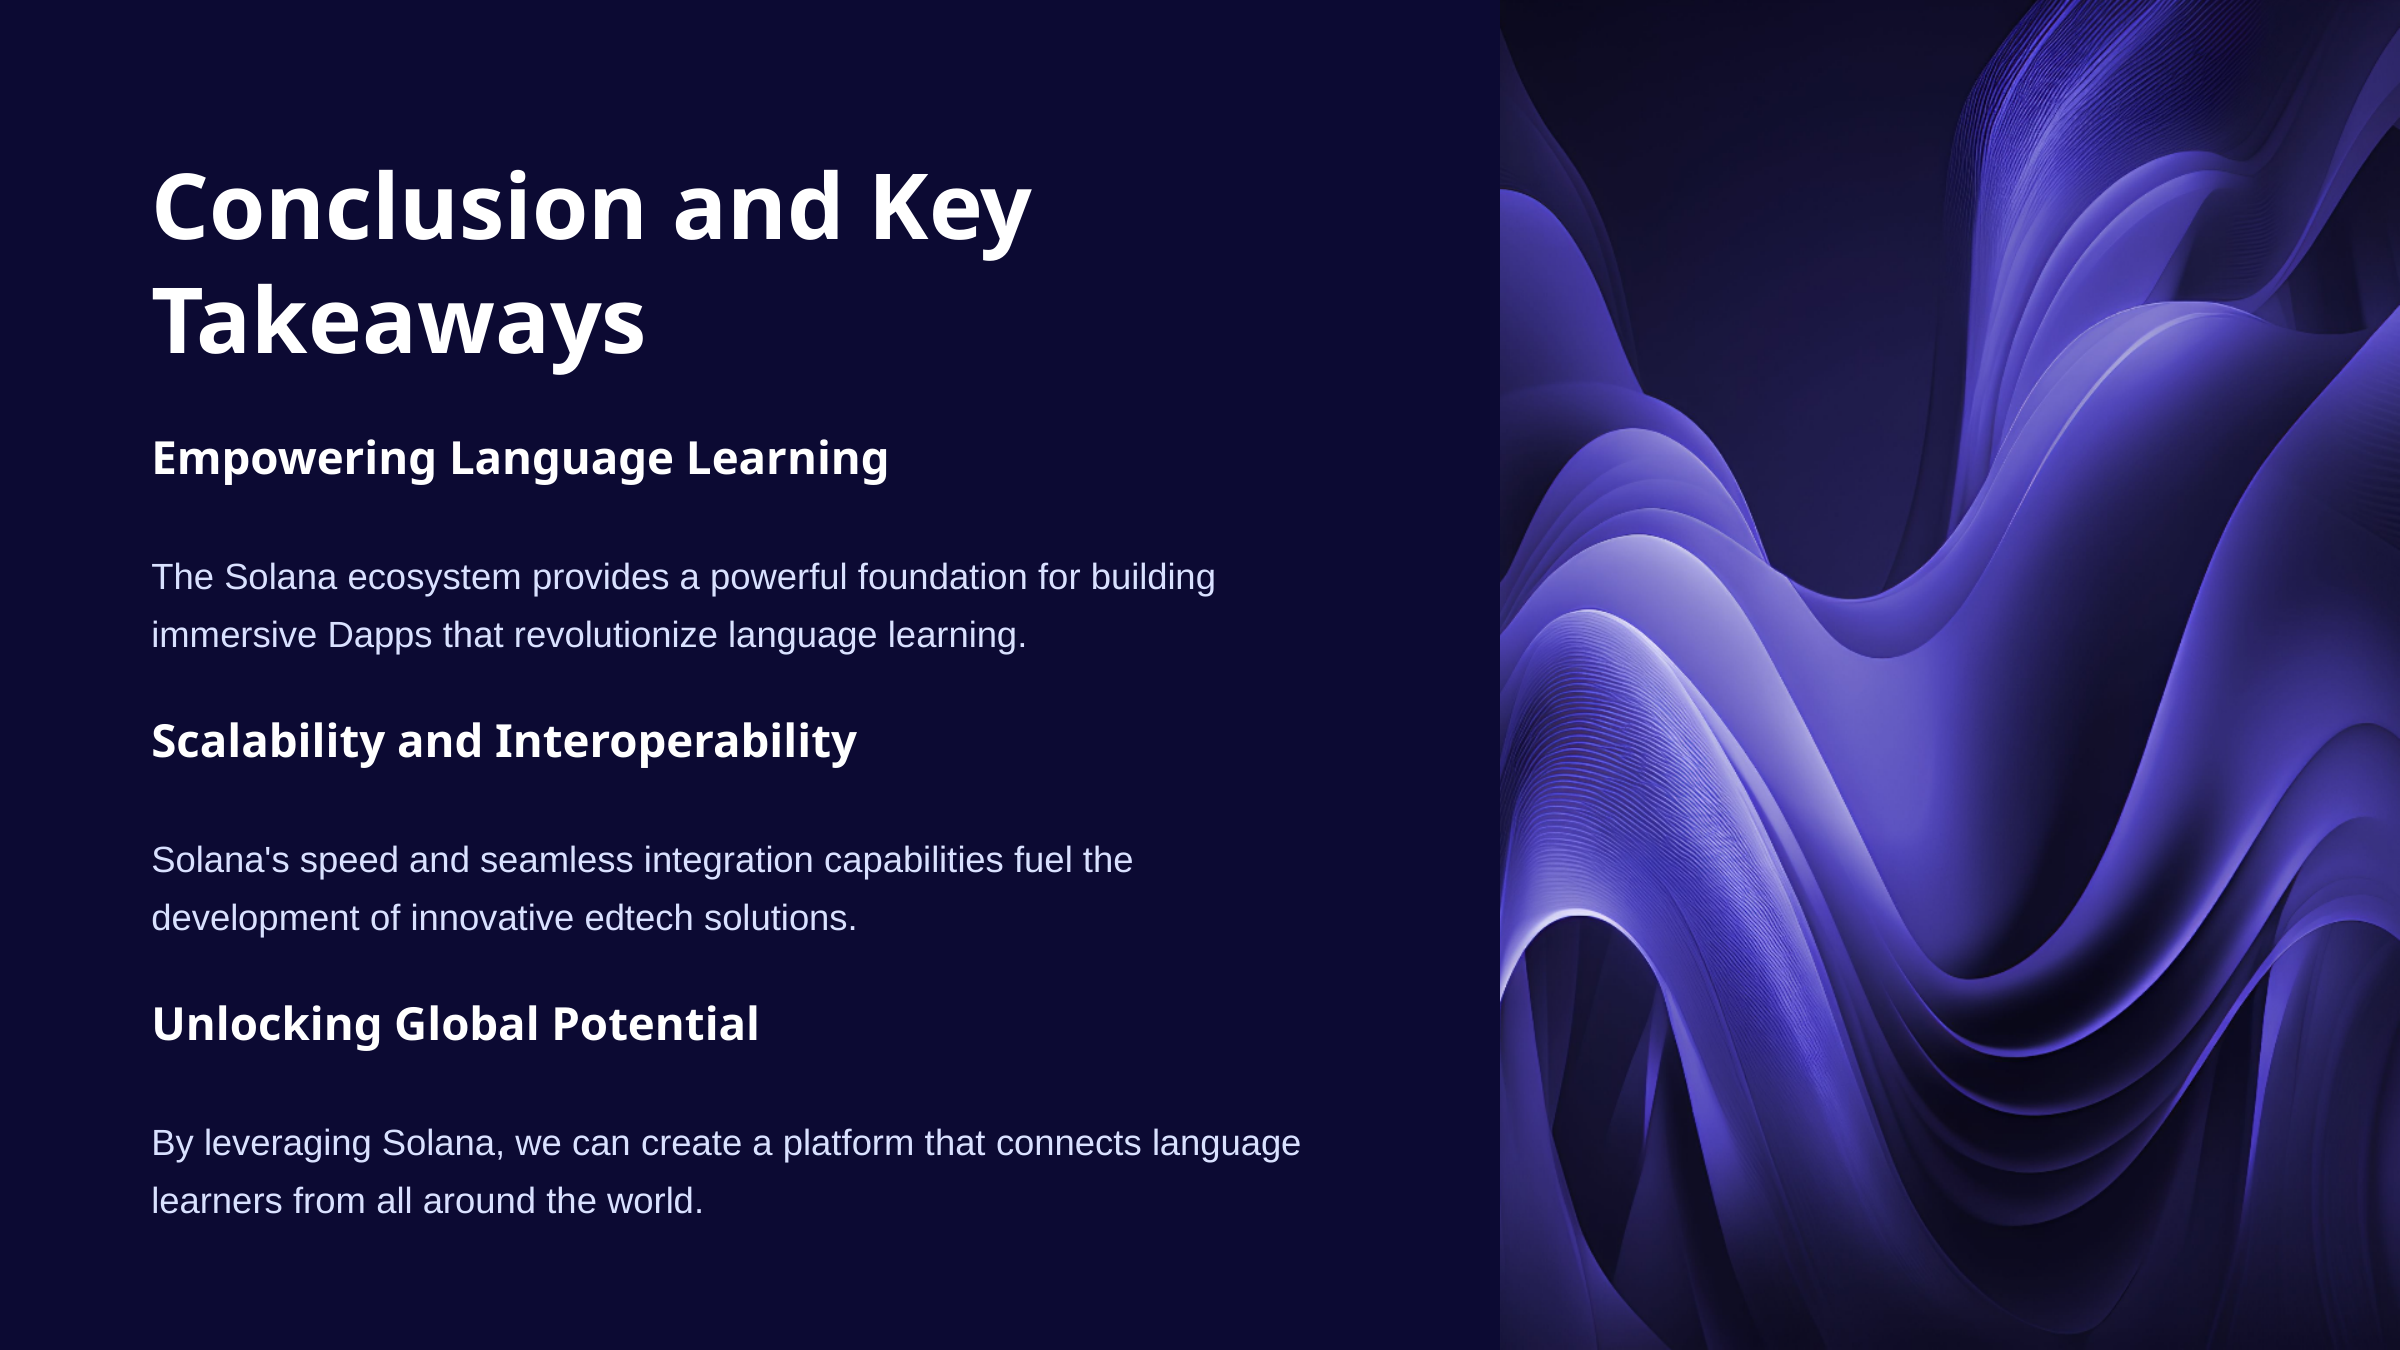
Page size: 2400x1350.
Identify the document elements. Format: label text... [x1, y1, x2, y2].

text_box Unlocking Global Potential [136, 984, 803, 1042]
text_box Empowering Language Learning [136, 419, 943, 477]
text_box The Solana ecosystem provides a powerful foundation for building immersive Dapps that revolutionize language learning. [136, 530, 1364, 648]
picture [1499, 0, 2400, 1350]
text_box Solana's speed and seamless integration capabilities fuel the development of innovative edtech solutions. [136, 813, 1364, 931]
text_box [0, 0, 1499, 1350]
text_box Conclusion and Key Takeaways [136, 136, 1364, 365]
text_box Scalability and Interoperability [136, 702, 901, 759]
text_box By leveraging Solana, we can create a platform that connects language learners from all around the world. [136, 1096, 1364, 1214]
